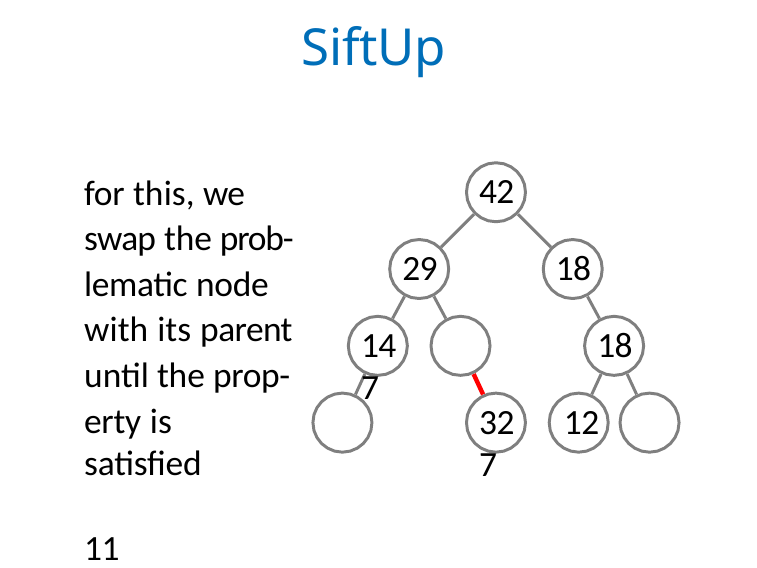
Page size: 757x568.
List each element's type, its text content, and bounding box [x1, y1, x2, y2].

text_box for this, we swap the prob- lematic node with its parent until the prop- erty is satisfied 11 [82, 165, 362, 568]
text_box [609, 324, 644, 376]
text_box [637, 393, 680, 450]
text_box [432, 237, 605, 454]
text_box 42 [477, 166, 515, 211]
text_box [389, 246, 427, 299]
text_box [362, 408, 372, 445]
text_box 14 7 [362, 319, 427, 408]
title SiftUp [36, 11, 720, 110]
text_box [482, 162, 510, 166]
text_box 29 [400, 242, 427, 288]
text_box [466, 169, 526, 222]
text_box 18 [609, 319, 634, 365]
text_box 32 12 7 [477, 396, 661, 484]
